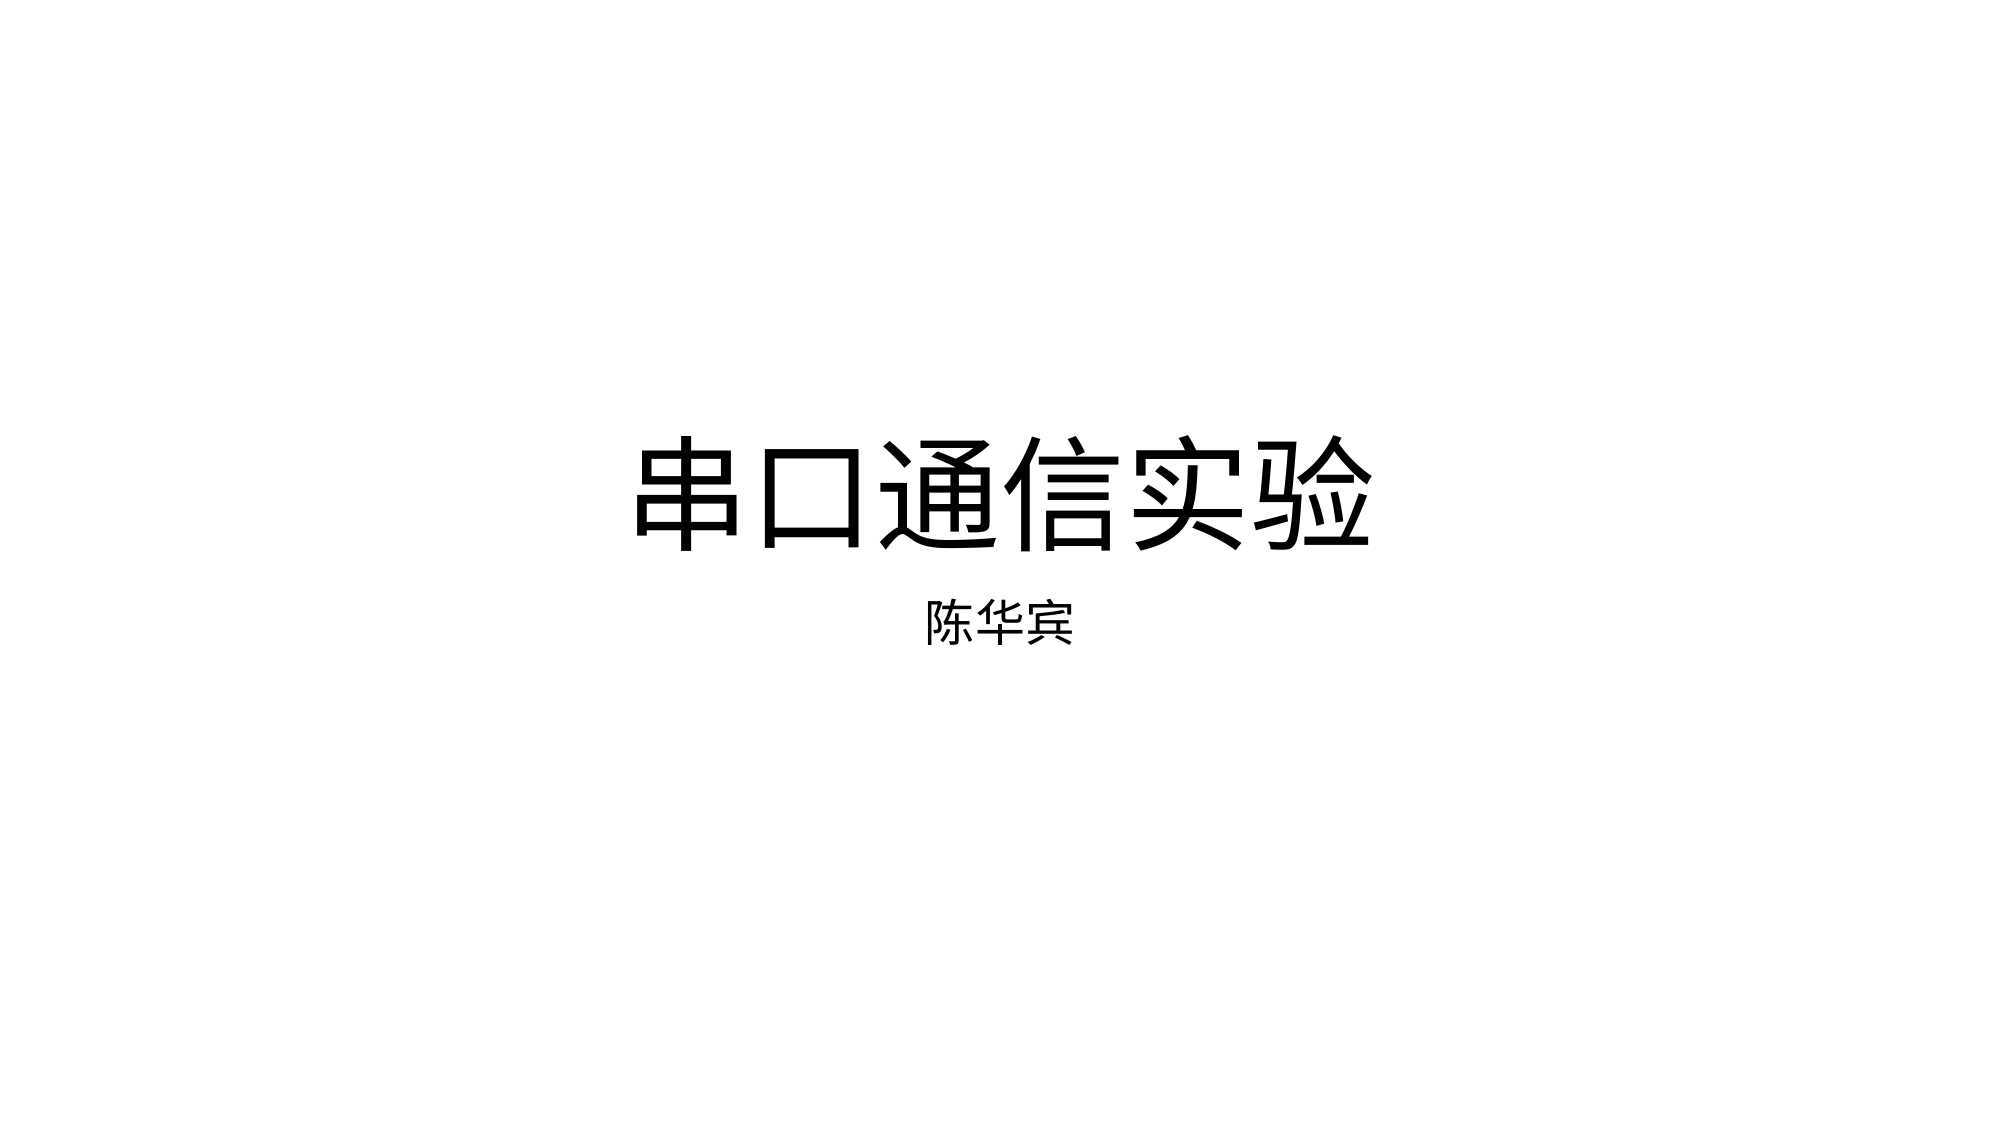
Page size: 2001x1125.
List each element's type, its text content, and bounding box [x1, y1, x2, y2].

subtitle 陈华宾 [249, 590, 1750, 863]
title 串口通信实验 [249, 184, 1750, 576]
